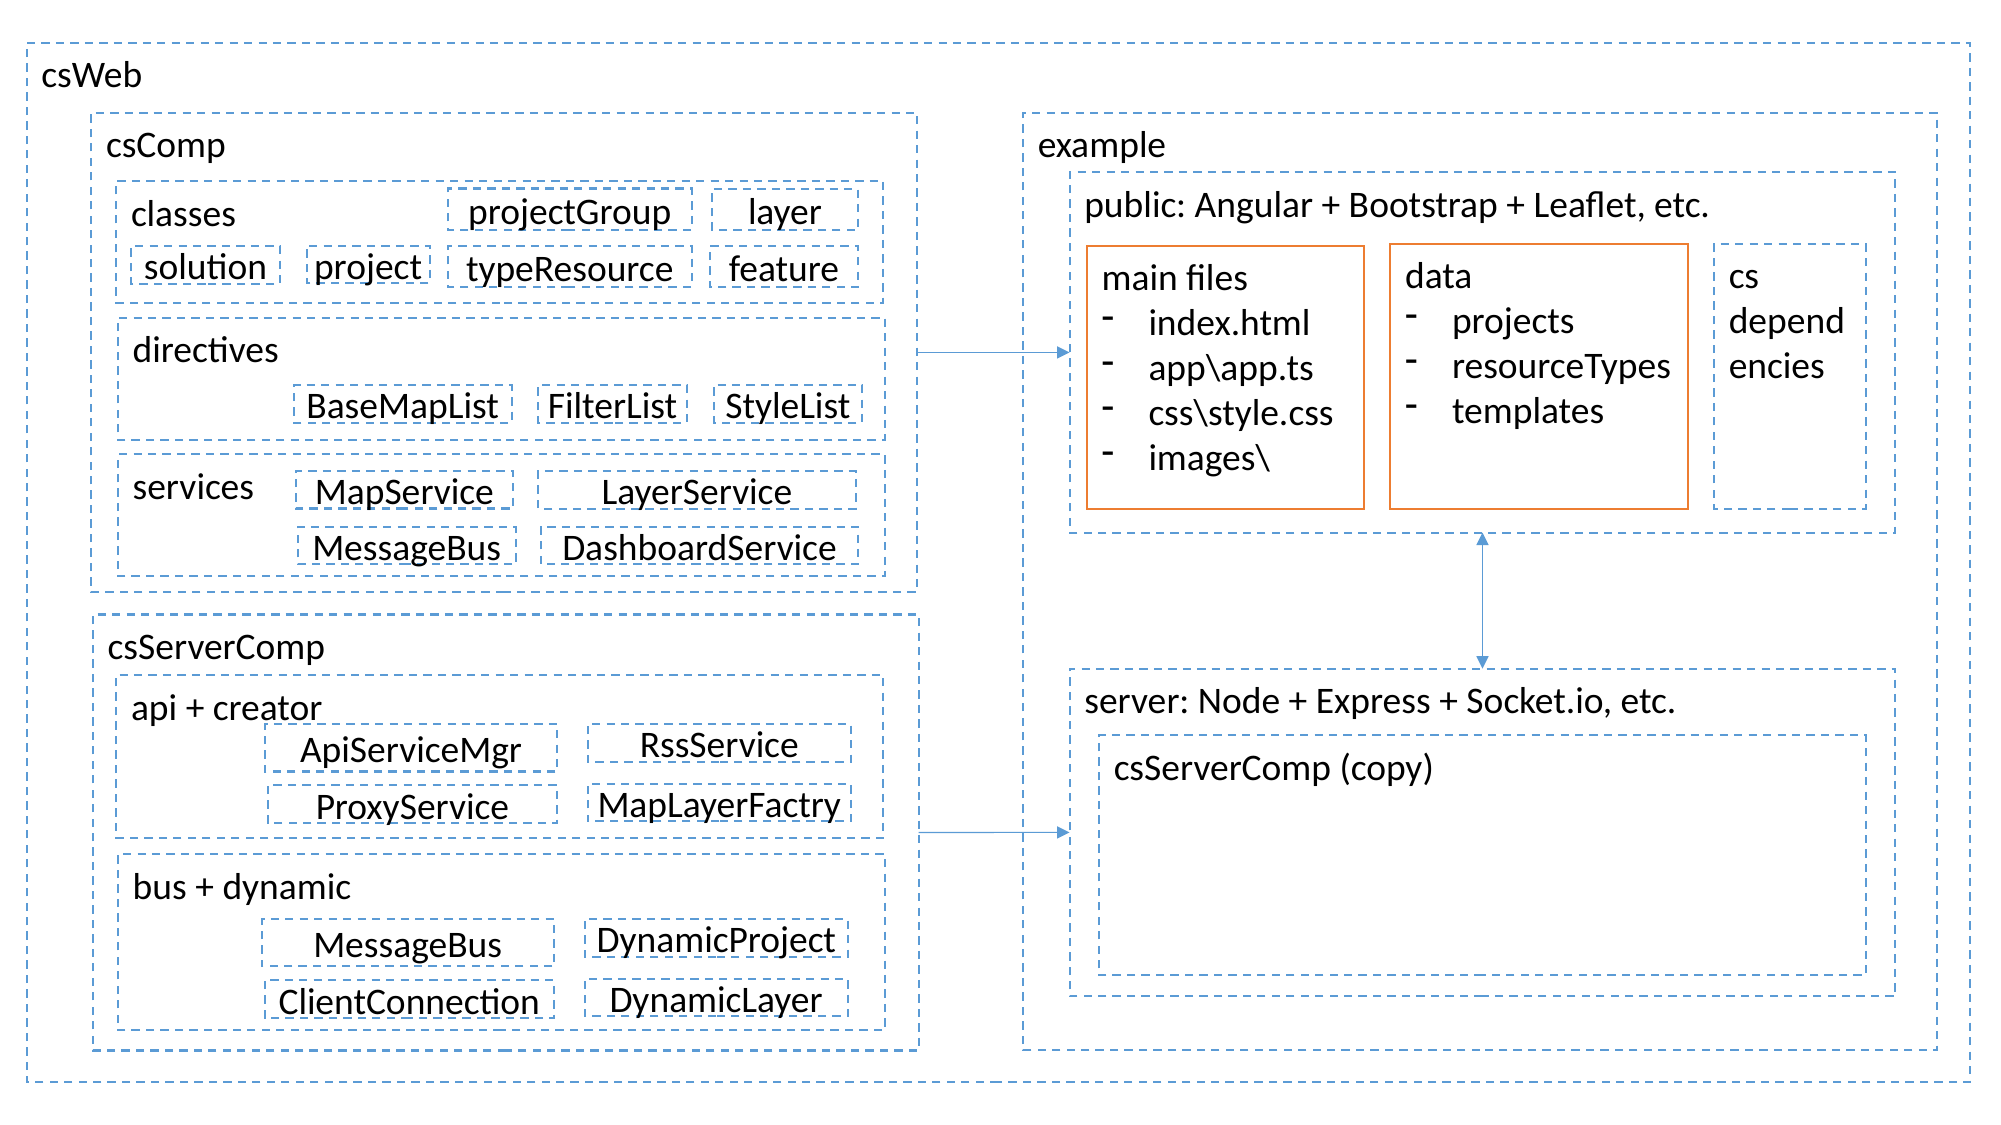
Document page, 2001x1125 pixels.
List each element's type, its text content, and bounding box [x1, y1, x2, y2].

text_box MapLayerFactry [587, 783, 852, 822]
text_box layer [711, 188, 859, 231]
text_box StyleList [713, 384, 863, 424]
text_box csServerComp [92, 613, 920, 1052]
text_box public: Angular + Bootstrap + Leaflet, etc. [1069, 171, 1896, 534]
text_box MapService [295, 470, 514, 510]
text_box BaseMapList [293, 384, 513, 424]
text_box solution [130, 245, 281, 285]
text_box typeResource [447, 245, 693, 288]
text_box server: Node + Express + Socket.io, etc. [1069, 668, 1896, 997]
text_box feature [709, 245, 859, 288]
text_box project [306, 245, 431, 284]
text_box ClientConnection [264, 979, 555, 1019]
text_box csComp [90, 112, 918, 593]
text_box bus + dynamic [117, 853, 886, 1031]
text_box data projects resourceTypes templates [1389, 243, 1689, 510]
text_box DynamicProject [584, 918, 849, 958]
text_box classes [115, 180, 884, 304]
text_box main files index.html app\app.ts css\style.css images\ [1086, 245, 1365, 510]
text_box ApiServiceMgr [264, 723, 558, 773]
text_box directives [117, 317, 886, 441]
text_box DynamicLayer [584, 978, 849, 1017]
text_box csServerComp (copy) [1098, 734, 1867, 976]
text_box cs dependencies [1713, 243, 1867, 510]
text_box LayerService [537, 470, 857, 510]
text_box projectGroup [447, 187, 693, 231]
text_box MessageBus [261, 918, 555, 967]
text_box RssService [587, 723, 852, 763]
text_box MessageBus [297, 526, 517, 565]
text_box services [117, 453, 886, 577]
text_box csWeb [26, 42, 1971, 1083]
text_box api + creator [115, 674, 884, 839]
text_box example [1022, 112, 1938, 1051]
text_box ProxyService [267, 784, 558, 824]
text_box FilterList [537, 384, 688, 424]
text_box DashboardService [540, 526, 859, 565]
